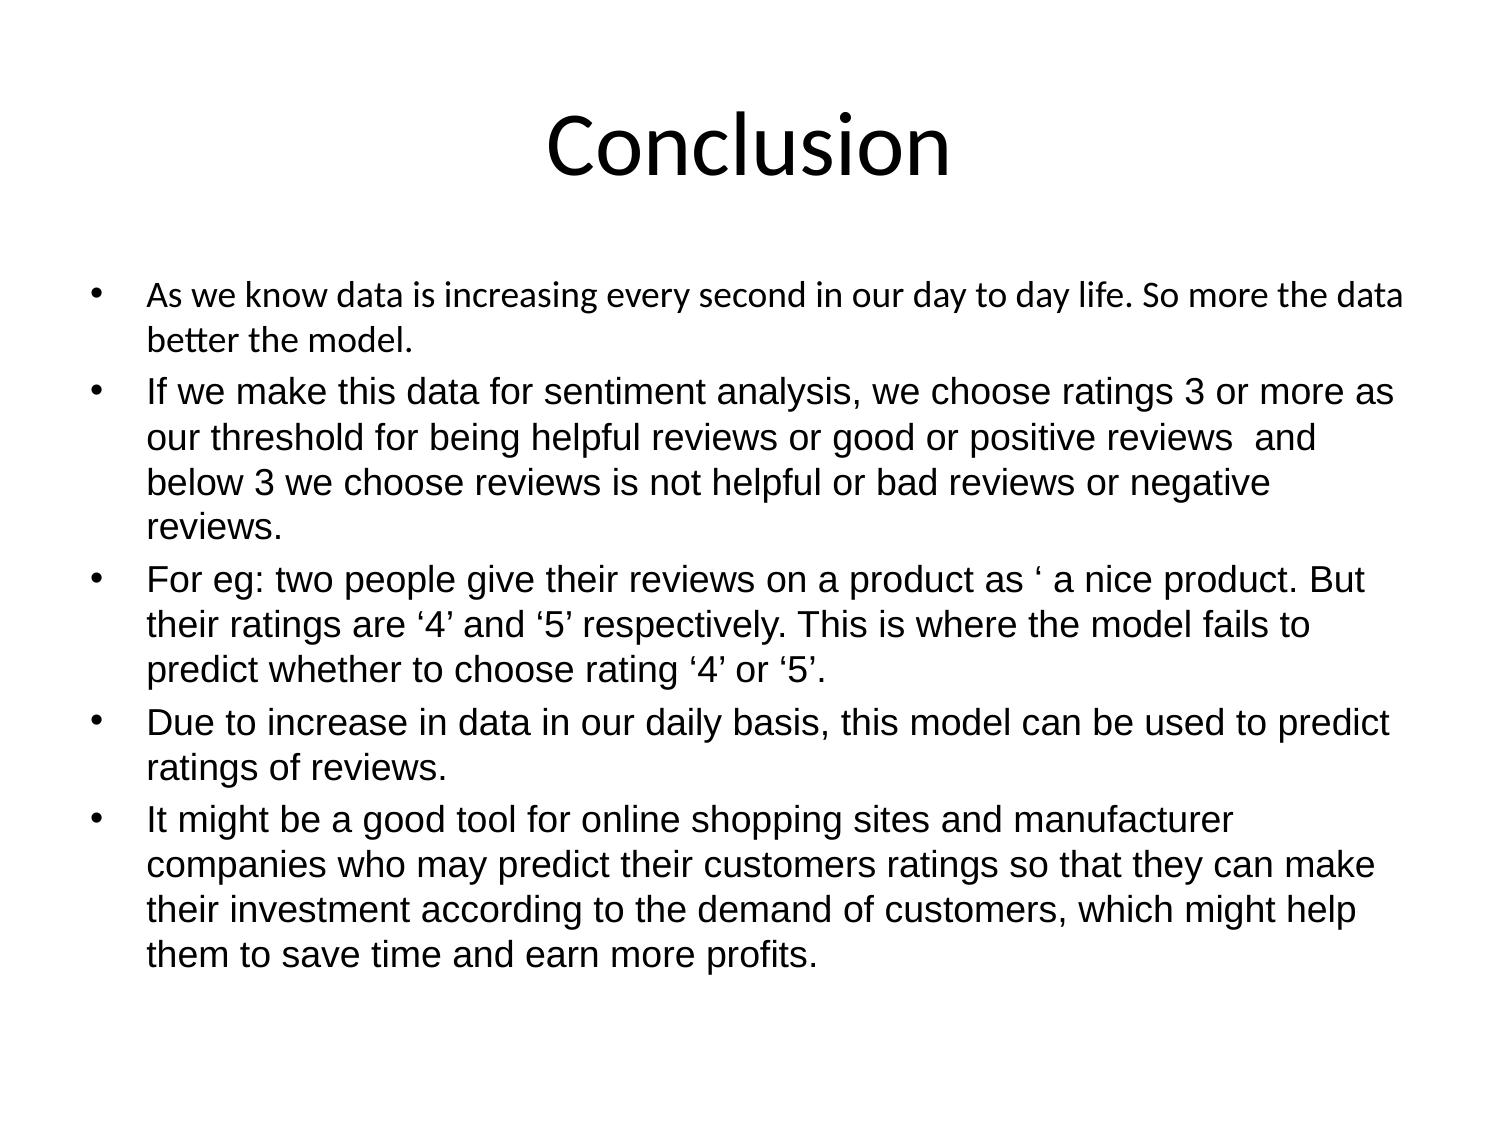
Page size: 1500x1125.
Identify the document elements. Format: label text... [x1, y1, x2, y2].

list As we know data is increasing every second in our day to day life. So more the data better the model. If we make this data for sentiment analysis, we choose ratings 3 or more as our threshold for being helpful reviews or good or positive reviews and below 3 we choose reviews is not helpful or bad reviews or negative reviews. For eg: two people give their reviews on a product as ‘ a nice product. But their ratings are ‘4’ and ‘5’ respectively. This is where the model fails to predict whether to choose rating ‘4’ or ‘5’. Due to increase in data in our daily basis, this model can be used to predict ratings of reviews. It might be a good tool for online shopping sites and manufacturer companies who may predict their customers ratings so that they can make their investment according to the demand of customers, which might help them to save time and earn more profits. [75, 262, 1425, 1005]
title Conclusion [75, 45, 1425, 233]
